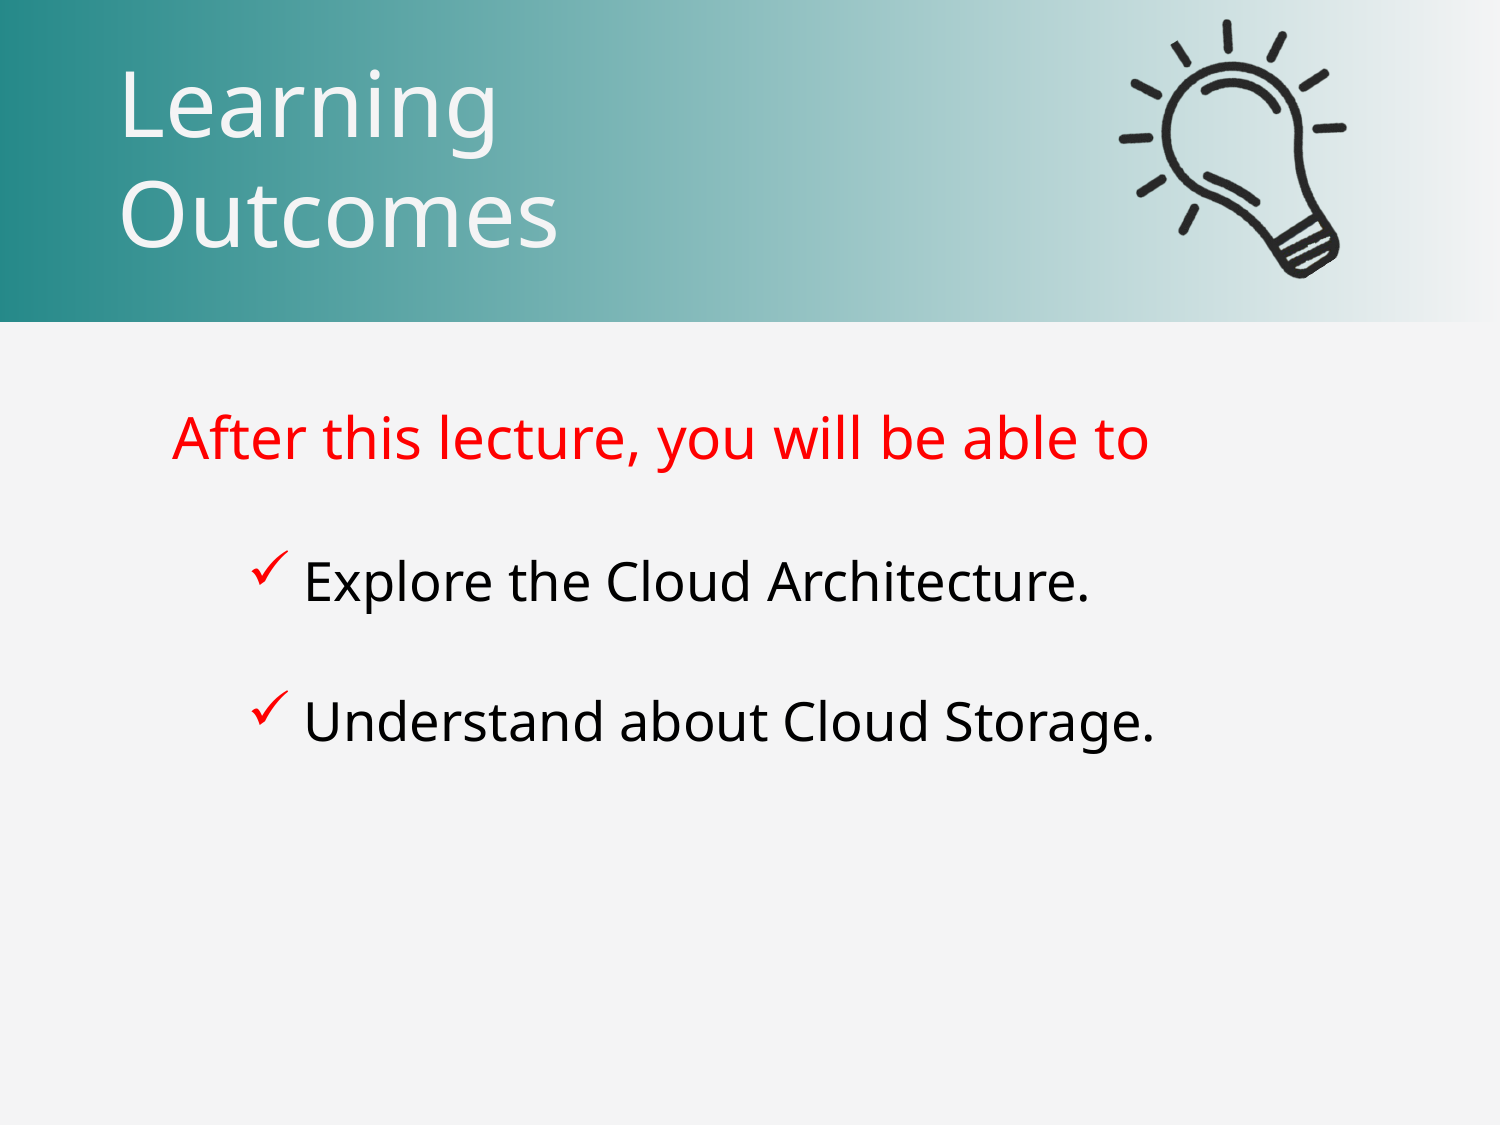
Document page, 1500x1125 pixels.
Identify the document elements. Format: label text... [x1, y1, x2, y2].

list After this lecture, you will be able to Explore the Cloud Architecture. Understand about Cloud Storage. [157, 359, 1196, 1066]
picture [1007, 0, 1484, 359]
